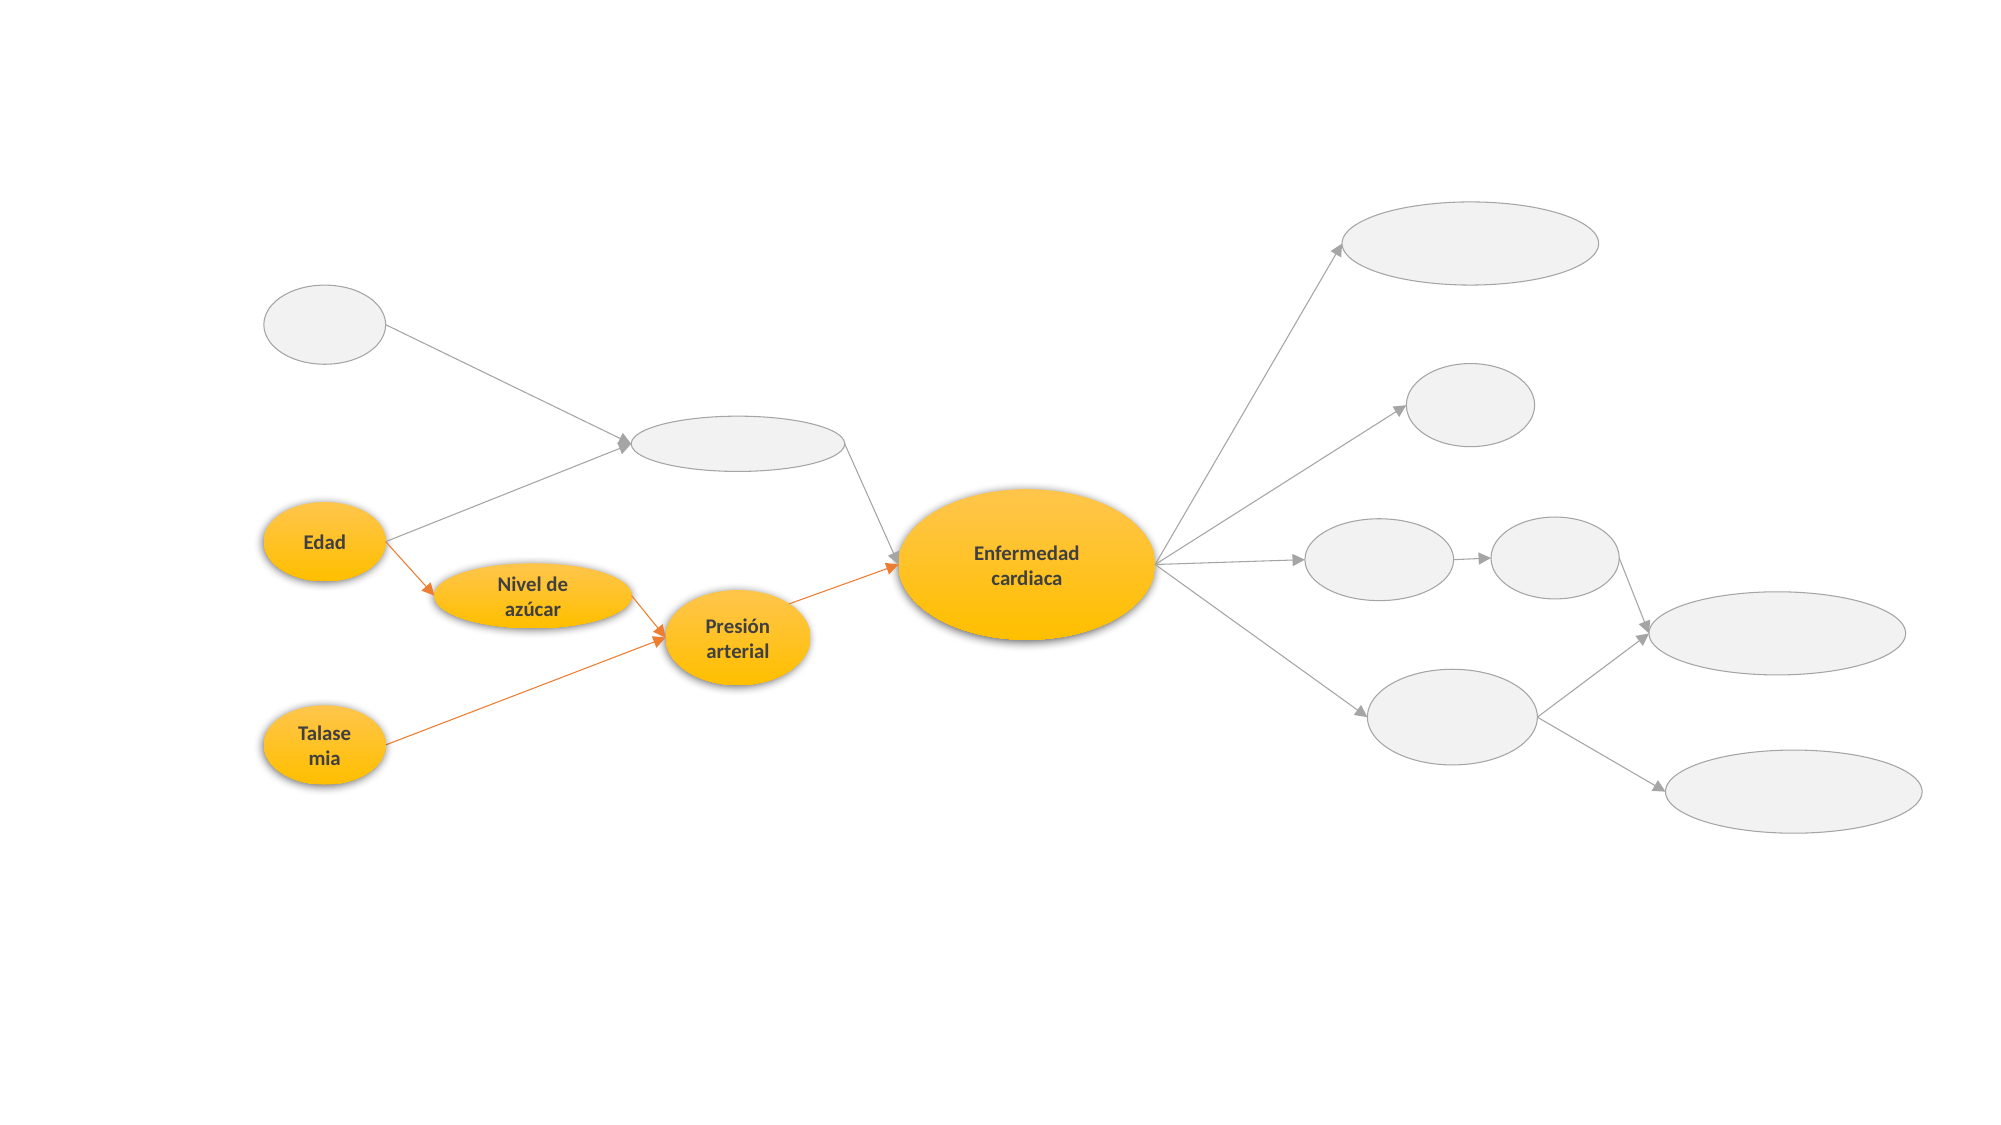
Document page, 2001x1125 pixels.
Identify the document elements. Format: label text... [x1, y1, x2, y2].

text_box FCM [1405, 363, 1536, 448]
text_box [385, 443, 632, 542]
text_box Enfermedad cardiaca [899, 489, 1155, 640]
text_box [789, 564, 899, 604]
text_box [1155, 559, 1305, 564]
text_box Talasemia [263, 705, 386, 785]
text_box Presión arterial [666, 590, 811, 686]
text_box Edad [263, 502, 385, 582]
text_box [631, 595, 666, 637]
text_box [1155, 564, 1368, 718]
text_box Nivel de azúcar [434, 563, 632, 629]
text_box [1537, 717, 1666, 792]
text_box Numero de vasos coloreados [1341, 201, 1600, 286]
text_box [844, 443, 899, 564]
text_box Pendiente del ST [1664, 749, 1923, 834]
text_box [385, 541, 435, 596]
text_box Depresión del ST [1649, 591, 1907, 676]
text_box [385, 324, 632, 443]
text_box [1155, 405, 1407, 565]
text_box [1619, 557, 1649, 634]
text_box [1537, 633, 1649, 717]
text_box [385, 637, 666, 745]
text_box Sexo [263, 284, 387, 365]
text_box Colesterol [632, 415, 846, 472]
text_box Resultado ECG [1366, 668, 1537, 766]
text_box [1155, 243, 1343, 405]
text_box Tipo de dolor [1490, 516, 1620, 600]
text_box Angina inducida [1368, 521, 1455, 602]
